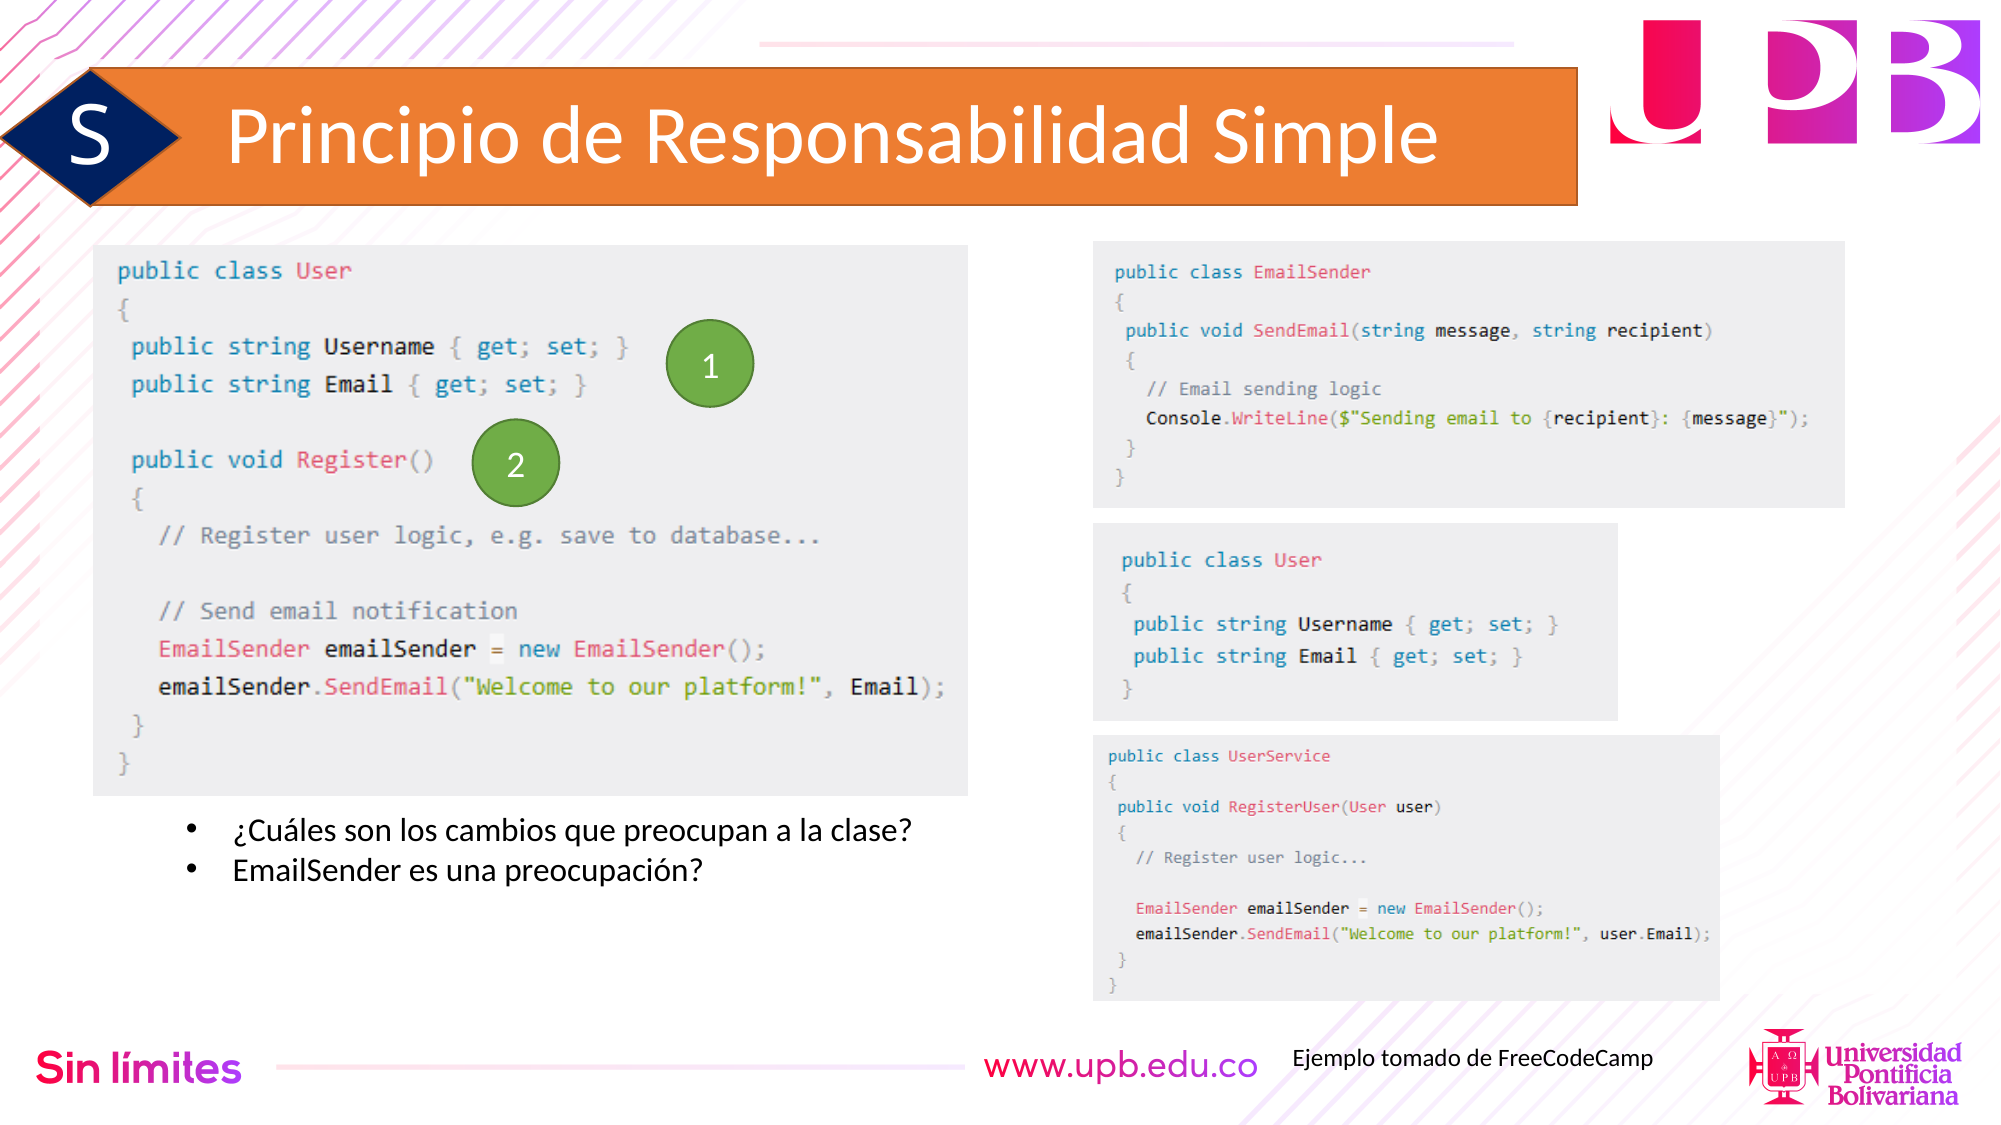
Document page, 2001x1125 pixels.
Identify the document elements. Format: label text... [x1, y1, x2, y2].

picture [0, 0, 2001, 1125]
text_box ¿Cuáles son los cambios que preocupan a la clase? EmailSender es una preocupación? [171, 800, 930, 896]
title Principio de Responsabilidad Simple [91, 67, 1578, 206]
text_box Ejemplo tomado de FreeCodeCamp [1277, 1034, 1720, 1080]
text_box S [0, 67, 183, 208]
